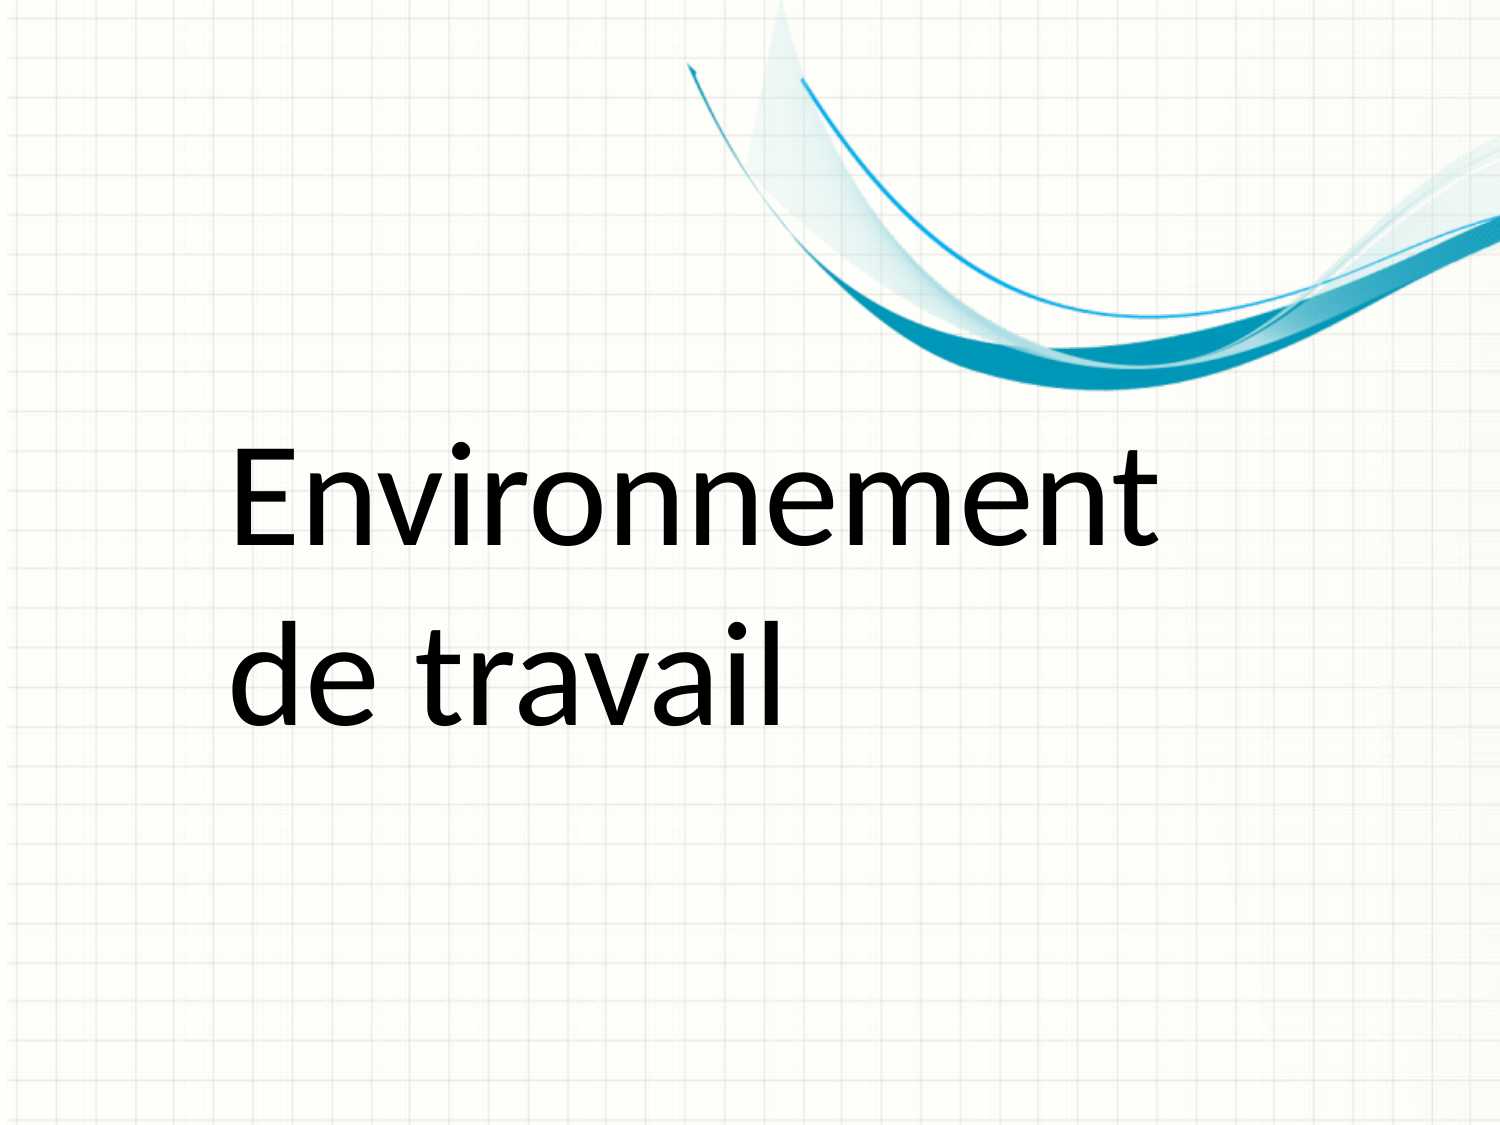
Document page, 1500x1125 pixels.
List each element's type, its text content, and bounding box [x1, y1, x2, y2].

text_box Environnement de travail [212, 387, 680, 1013]
picture [7, 0, 1500, 1125]
